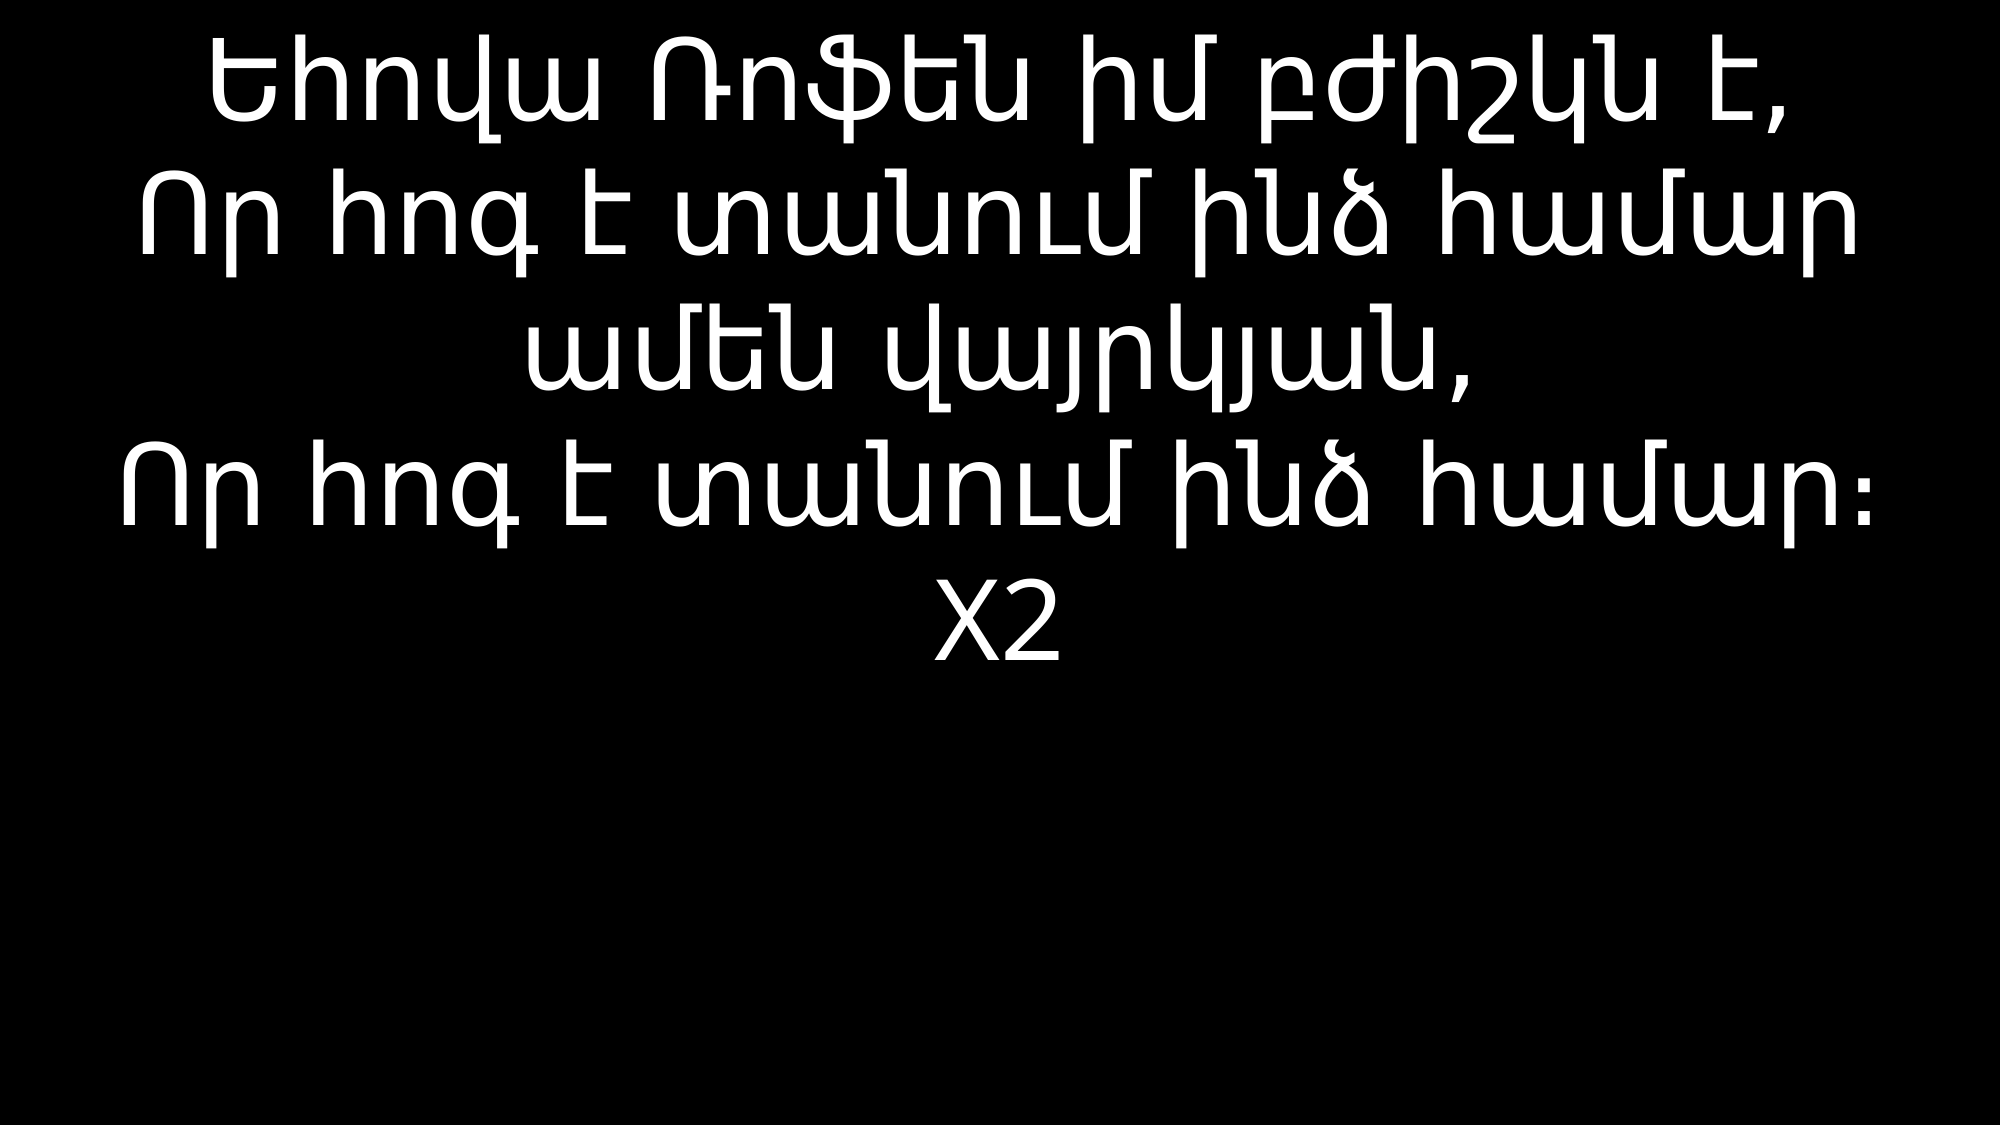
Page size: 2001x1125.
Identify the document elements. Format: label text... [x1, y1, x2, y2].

title Եհովա Ռոֆեն իմ բժիշկն է, Որ հոգ է տանում ինձ համար ամեն վայրկյան, Որ հոգ է տանում ինձ համար։ X2 [0, 0, 2000, 1125]
